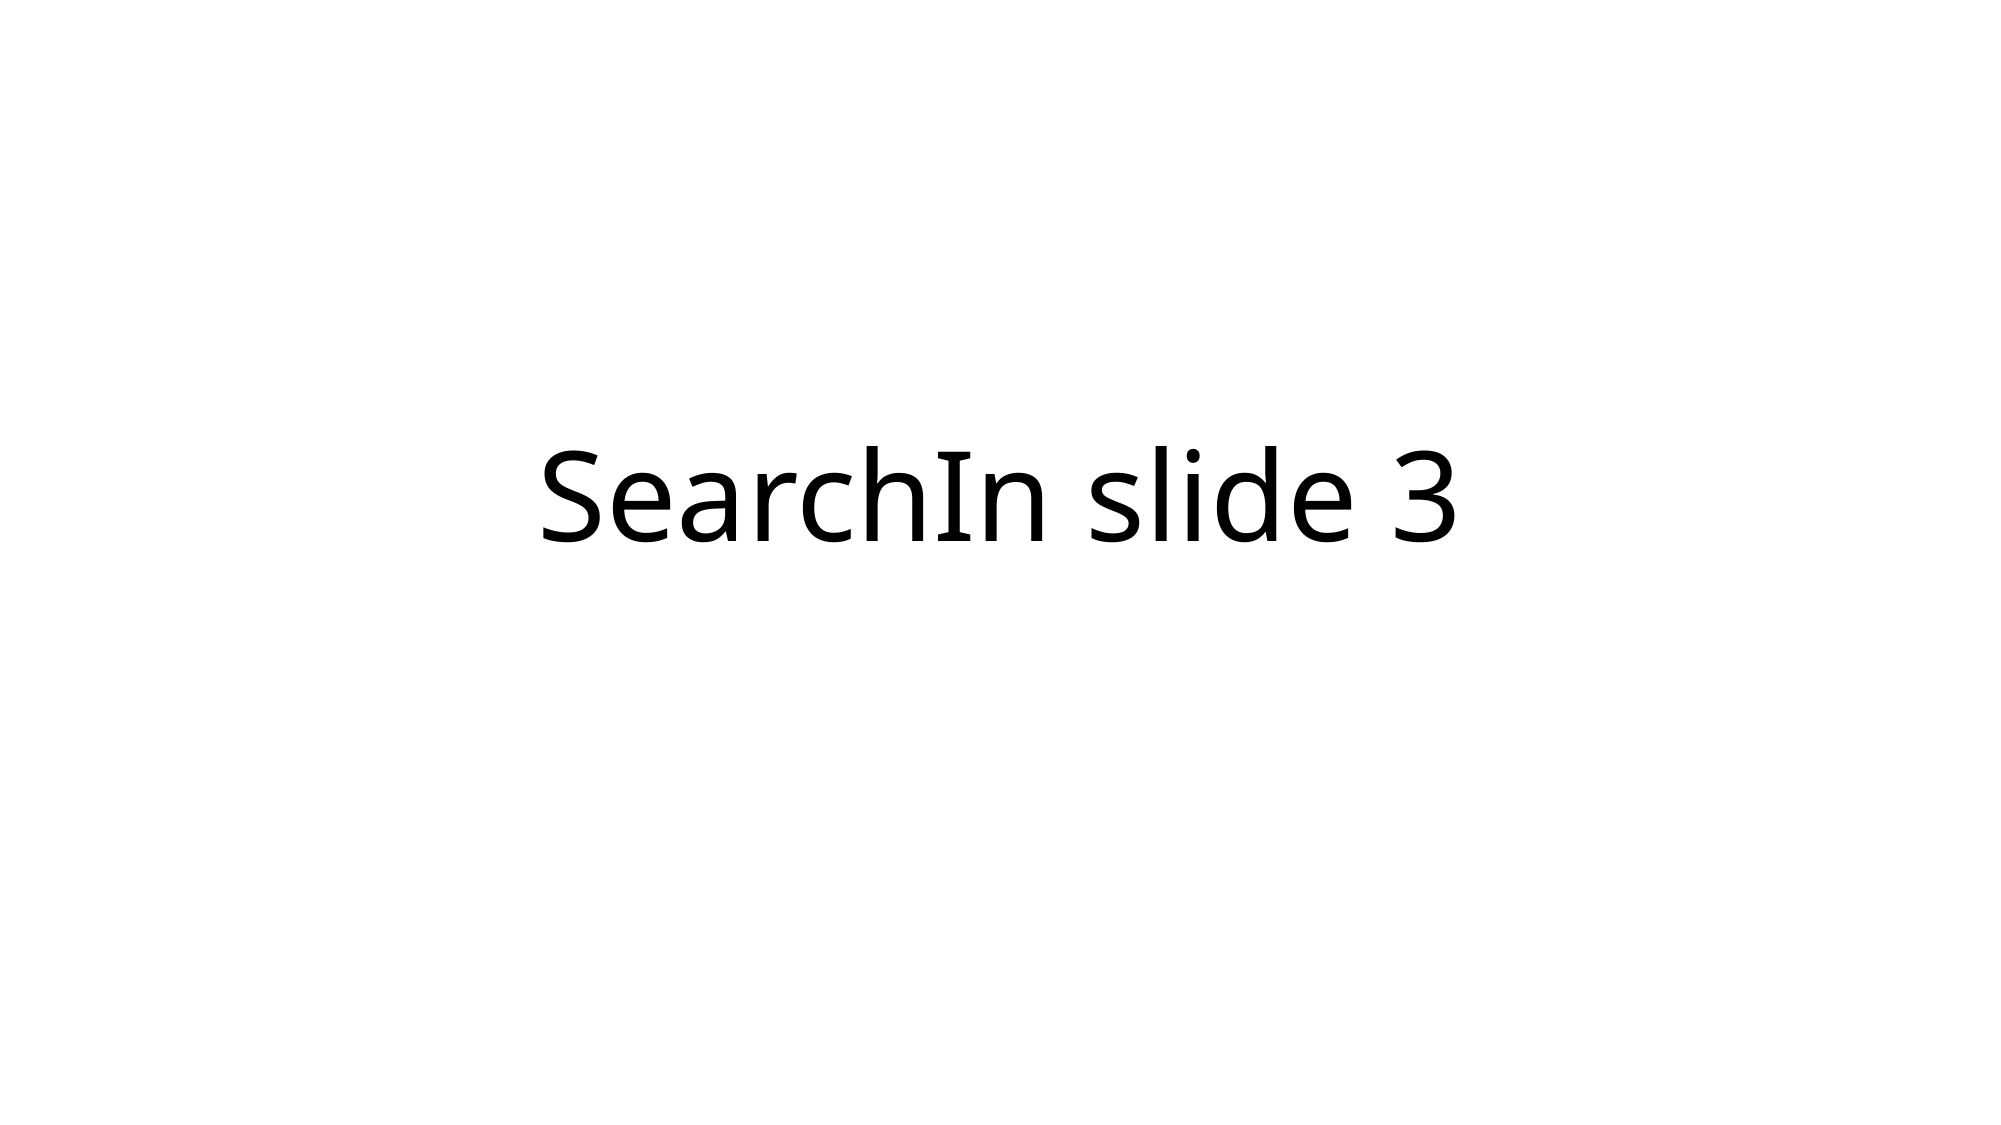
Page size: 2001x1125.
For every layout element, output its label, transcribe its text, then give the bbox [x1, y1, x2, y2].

title SearchIn slide 3 [249, 184, 1750, 576]
